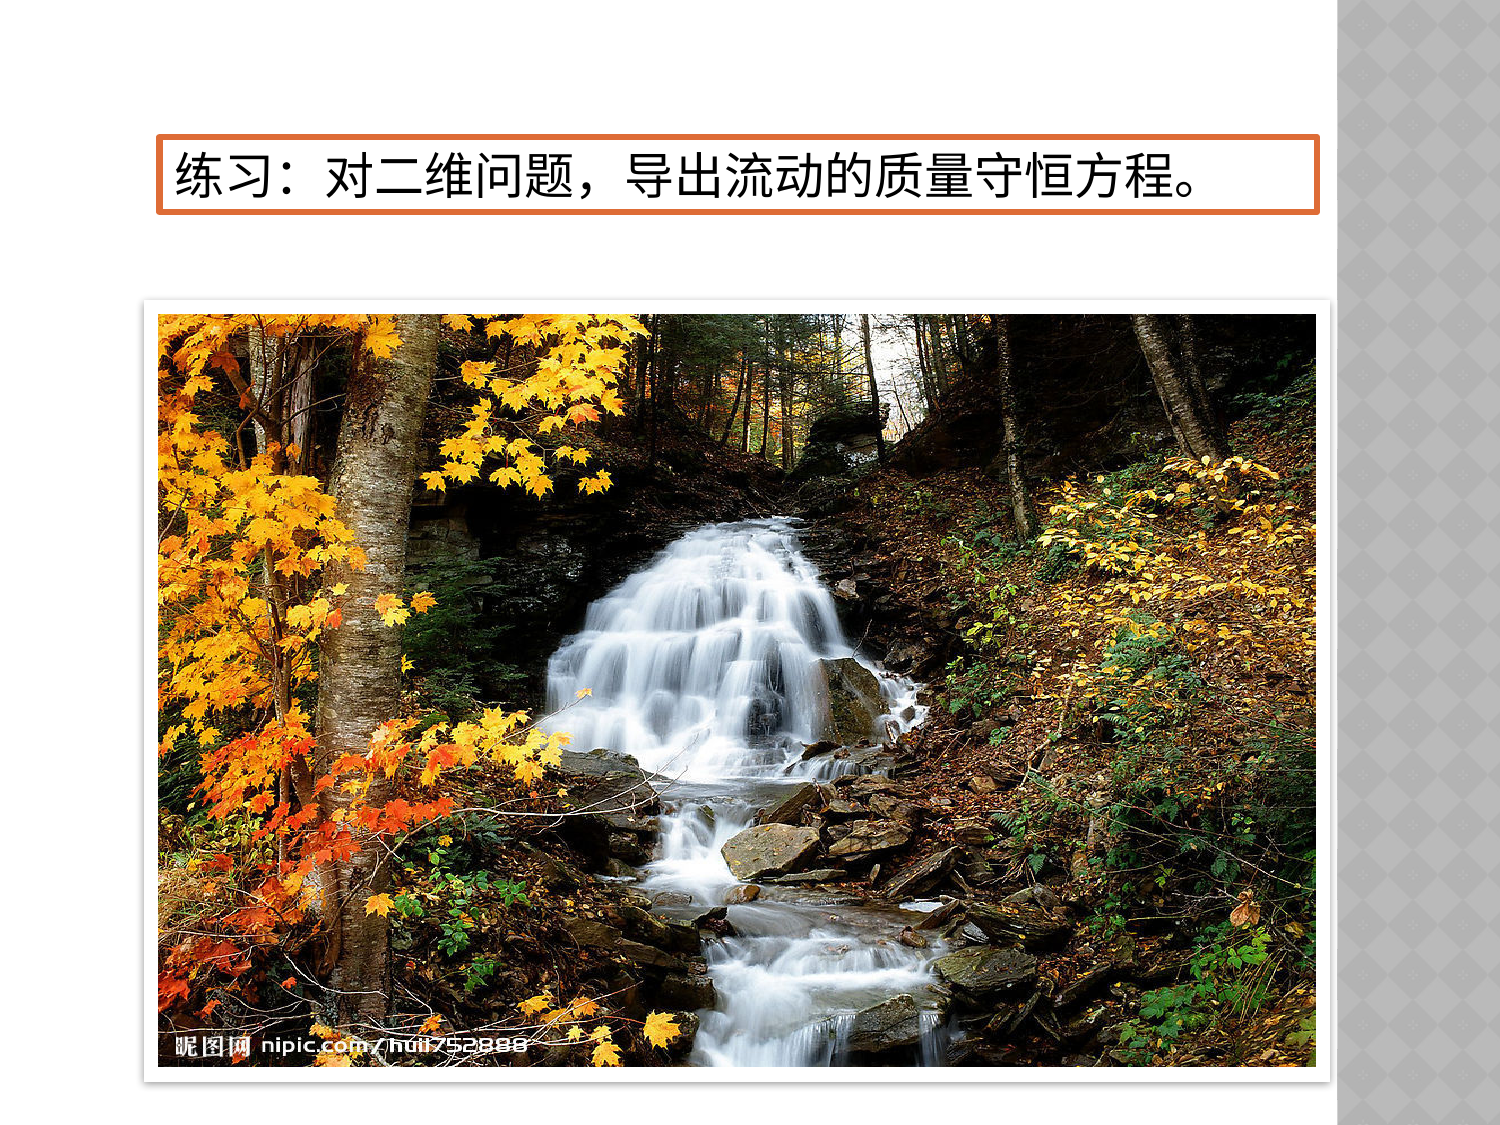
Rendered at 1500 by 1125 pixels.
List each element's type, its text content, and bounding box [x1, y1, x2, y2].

text_box 练习：对二维问题，导出流动的质量守恒方程。 [156, 134, 1320, 215]
picture [157, 314, 1317, 1068]
